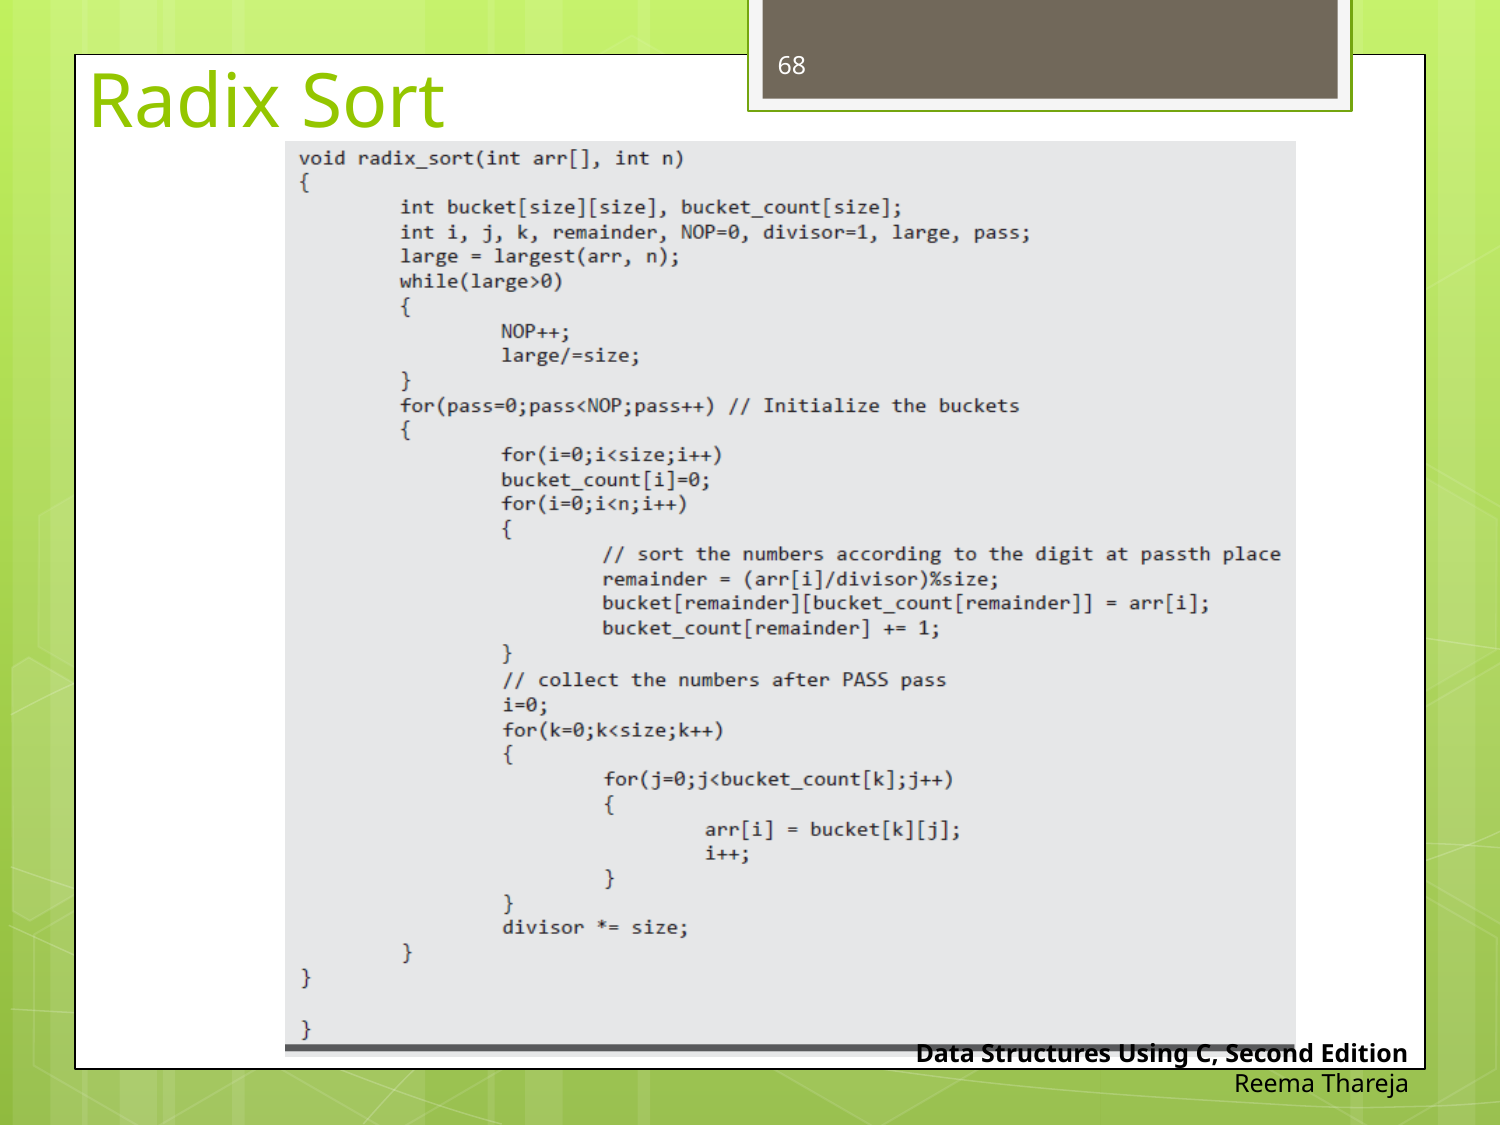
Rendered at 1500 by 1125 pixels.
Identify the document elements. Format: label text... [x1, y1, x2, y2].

footer Data Structures Using C, Second Edition Reema Thareja [849, 1037, 1425, 1098]
slide_number 68 [762, 36, 982, 97]
picture [285, 141, 1297, 1058]
title Radix Sort [72, 37, 1225, 150]
